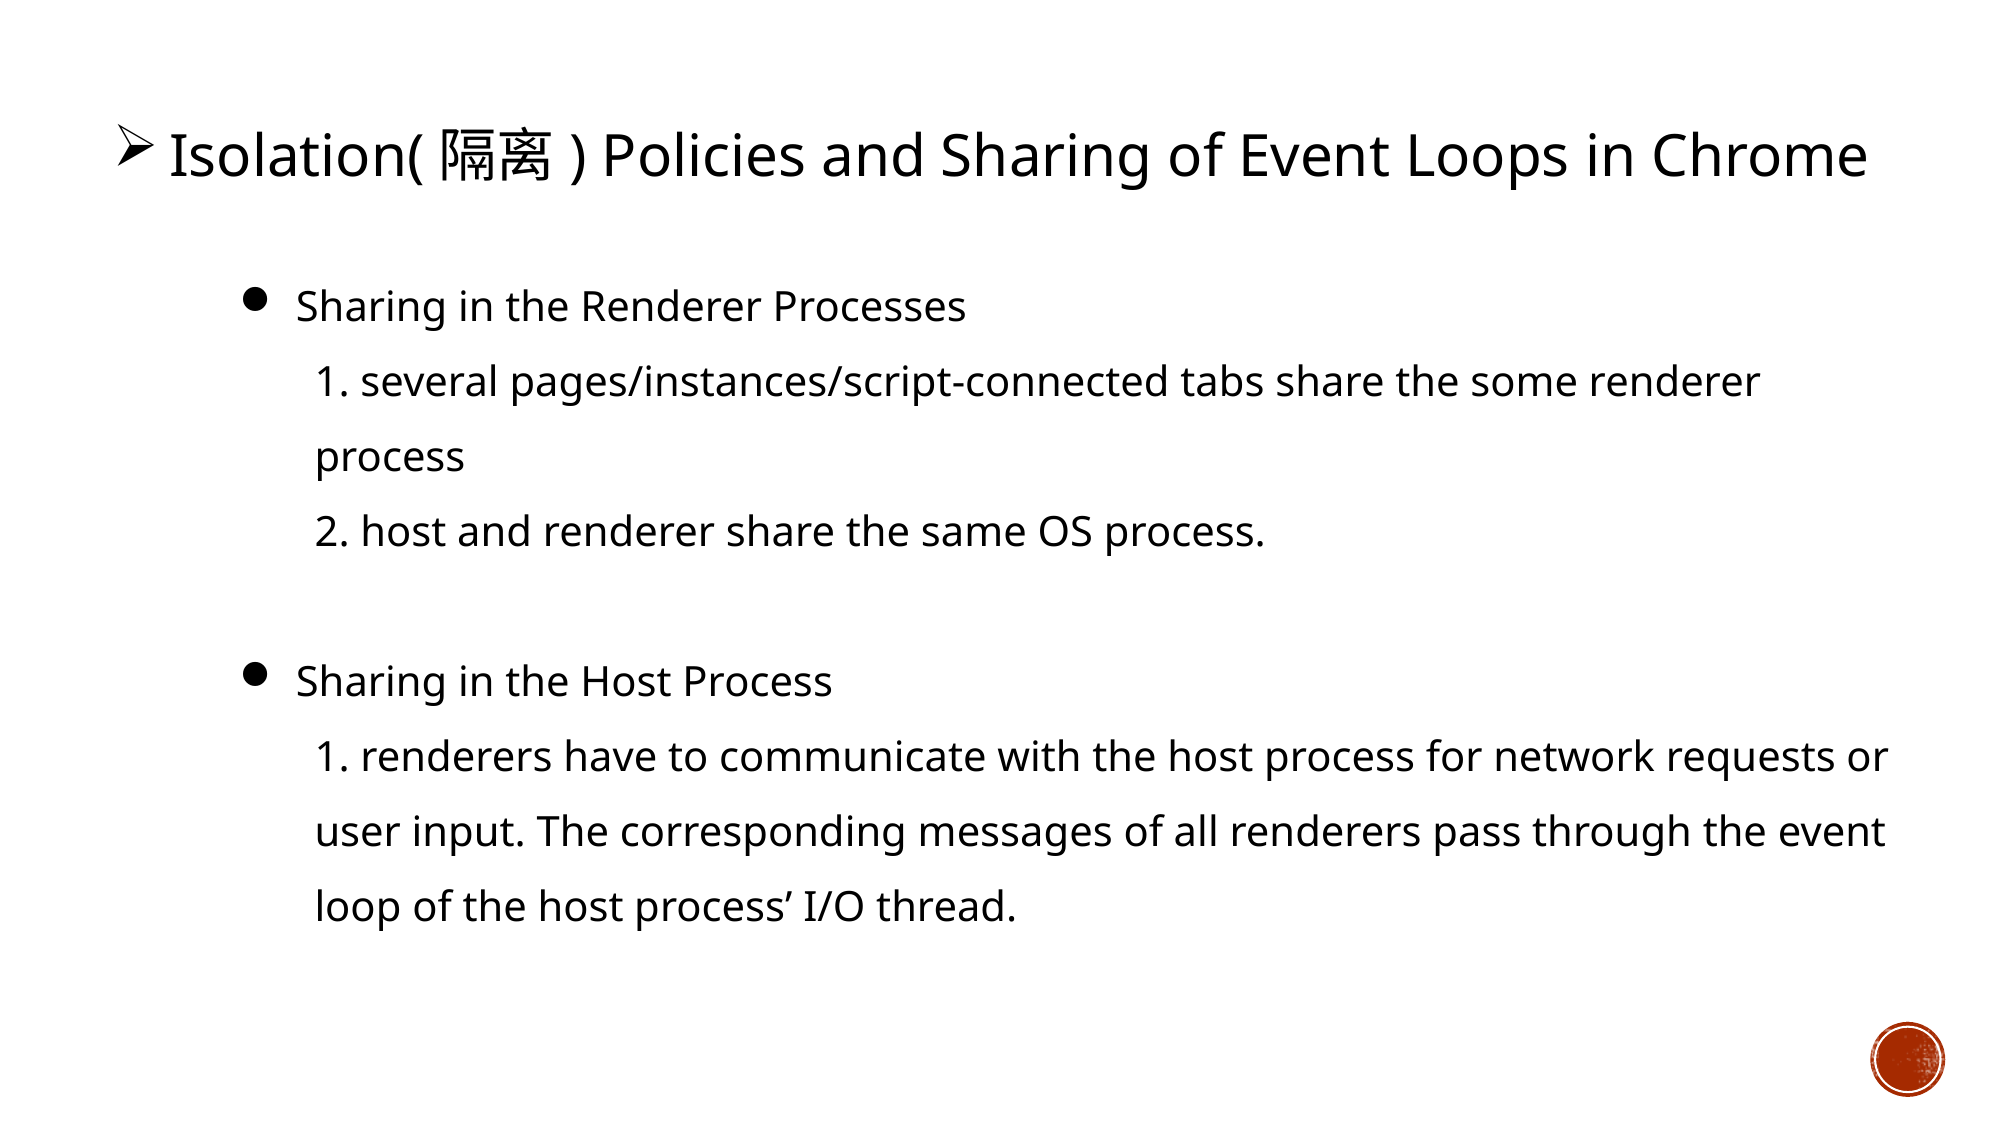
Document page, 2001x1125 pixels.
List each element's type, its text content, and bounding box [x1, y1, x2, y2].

text_box Isolation(隔离) Policies and Sharing of Event Loops in Chrome [98, 110, 1885, 196]
text_box Sharing in the Renderer Processes 1. several pages/instances/script-connected tabs share the some renderer process 2. host and renderer share the same OS process. Sharing in the Host Process 1. renderers have to communicate with the host process for network requests or user input. The corresponding messages of all renderers pass through the event loop of the host process’ I/O thread. [224, 247, 1939, 937]
